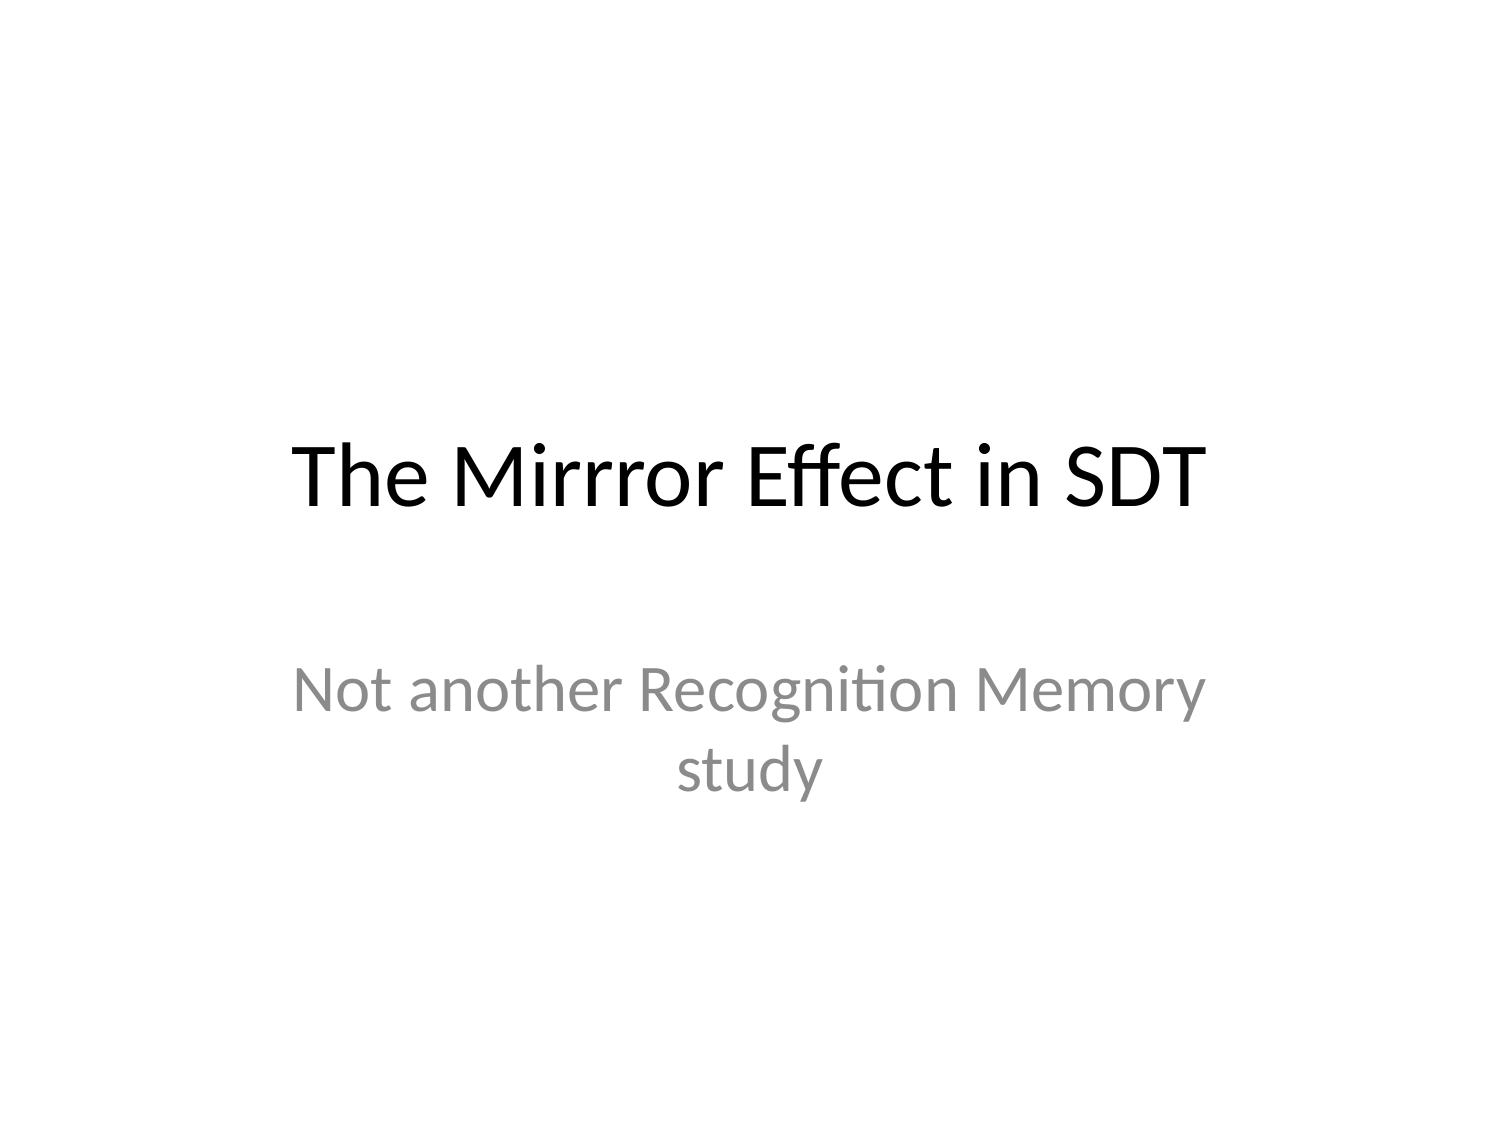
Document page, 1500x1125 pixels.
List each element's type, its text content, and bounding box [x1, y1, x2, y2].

subtitle Not another Recognition Memory study [225, 637, 1275, 925]
title The Mirrror Effect in SDT [112, 349, 1388, 591]
